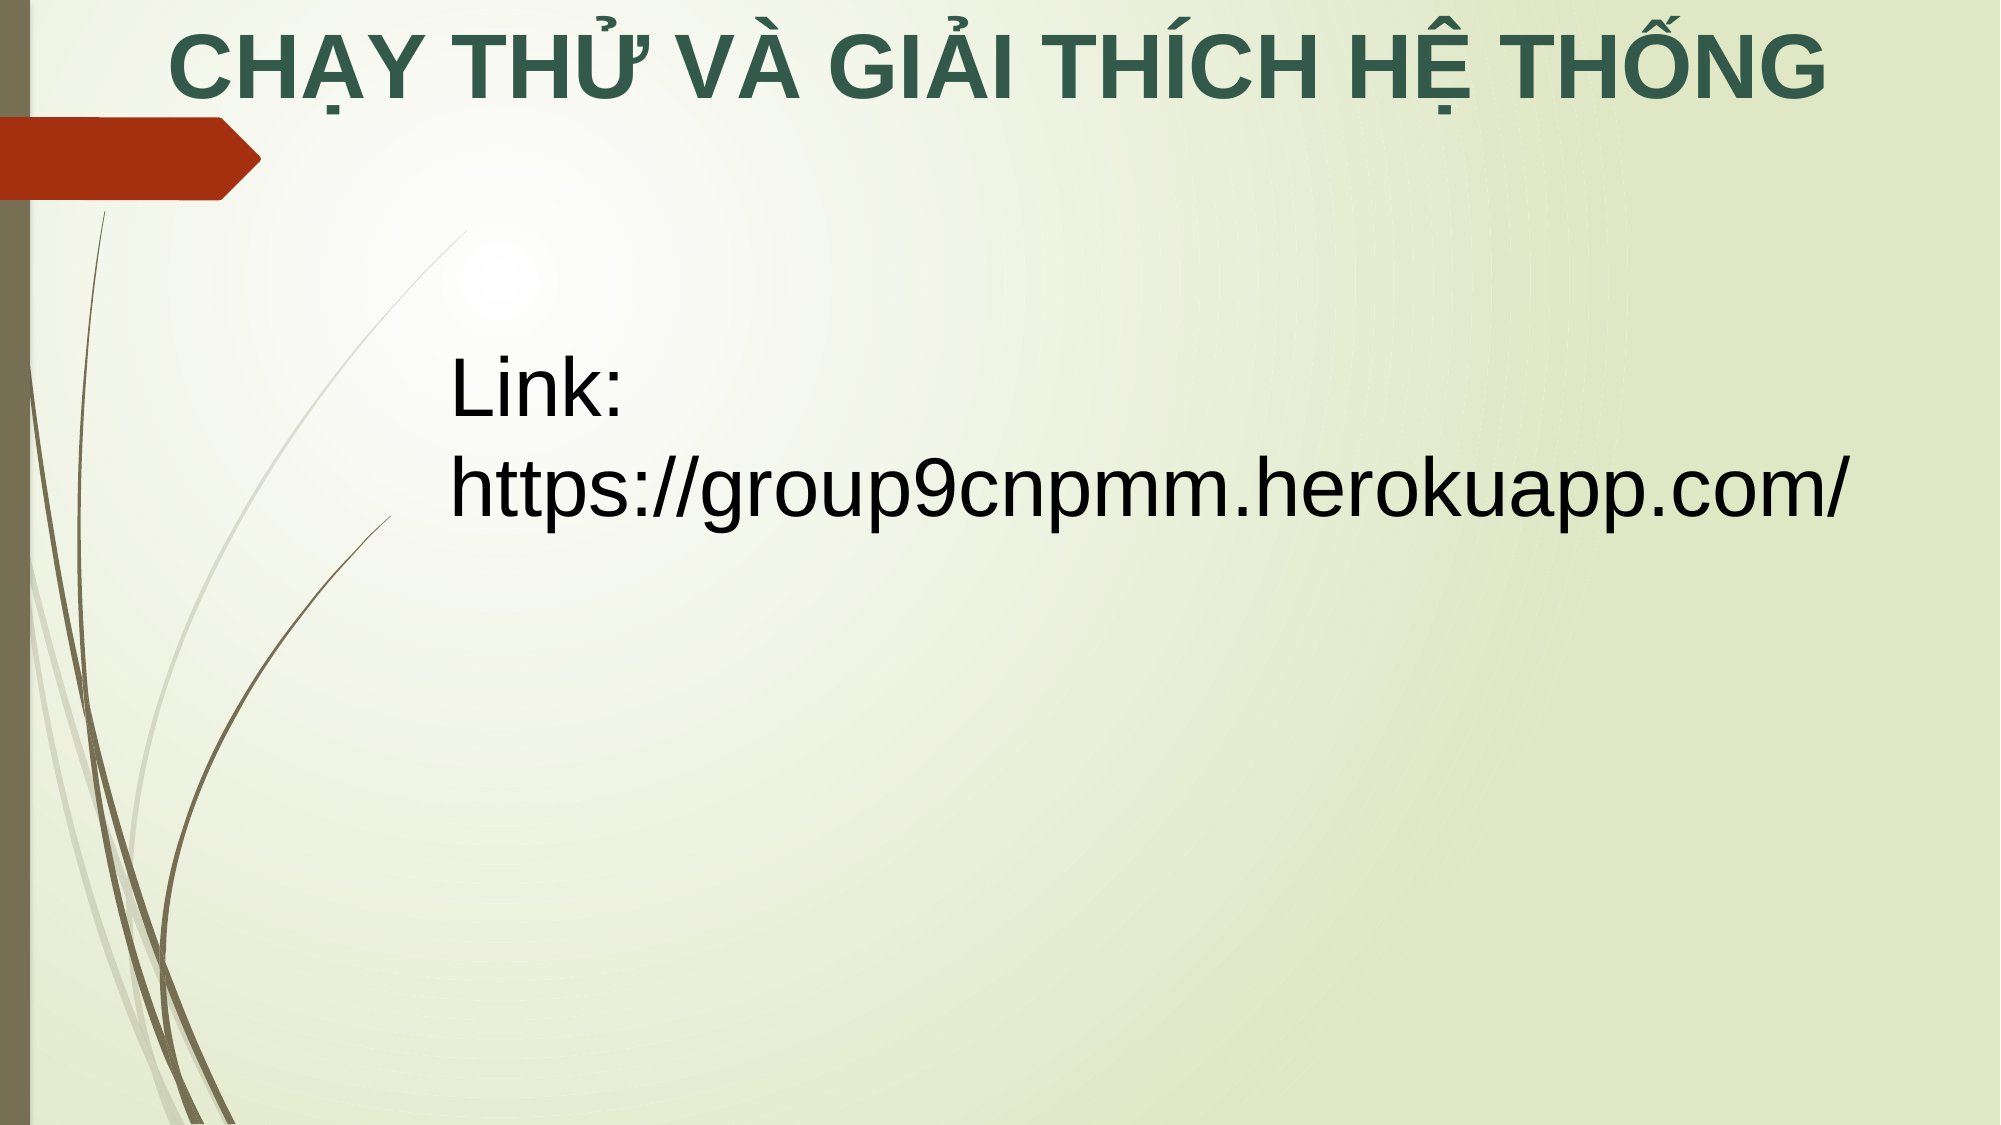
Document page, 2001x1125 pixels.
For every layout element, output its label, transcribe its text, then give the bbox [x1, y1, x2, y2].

text_box Link: https://group9cnpmm.herokuapp.com/ [434, 326, 1890, 541]
text_box CHẠY THỬ VÀ GIẢI THÍCH HỆ THỐNG [0, 0, 2000, 125]
